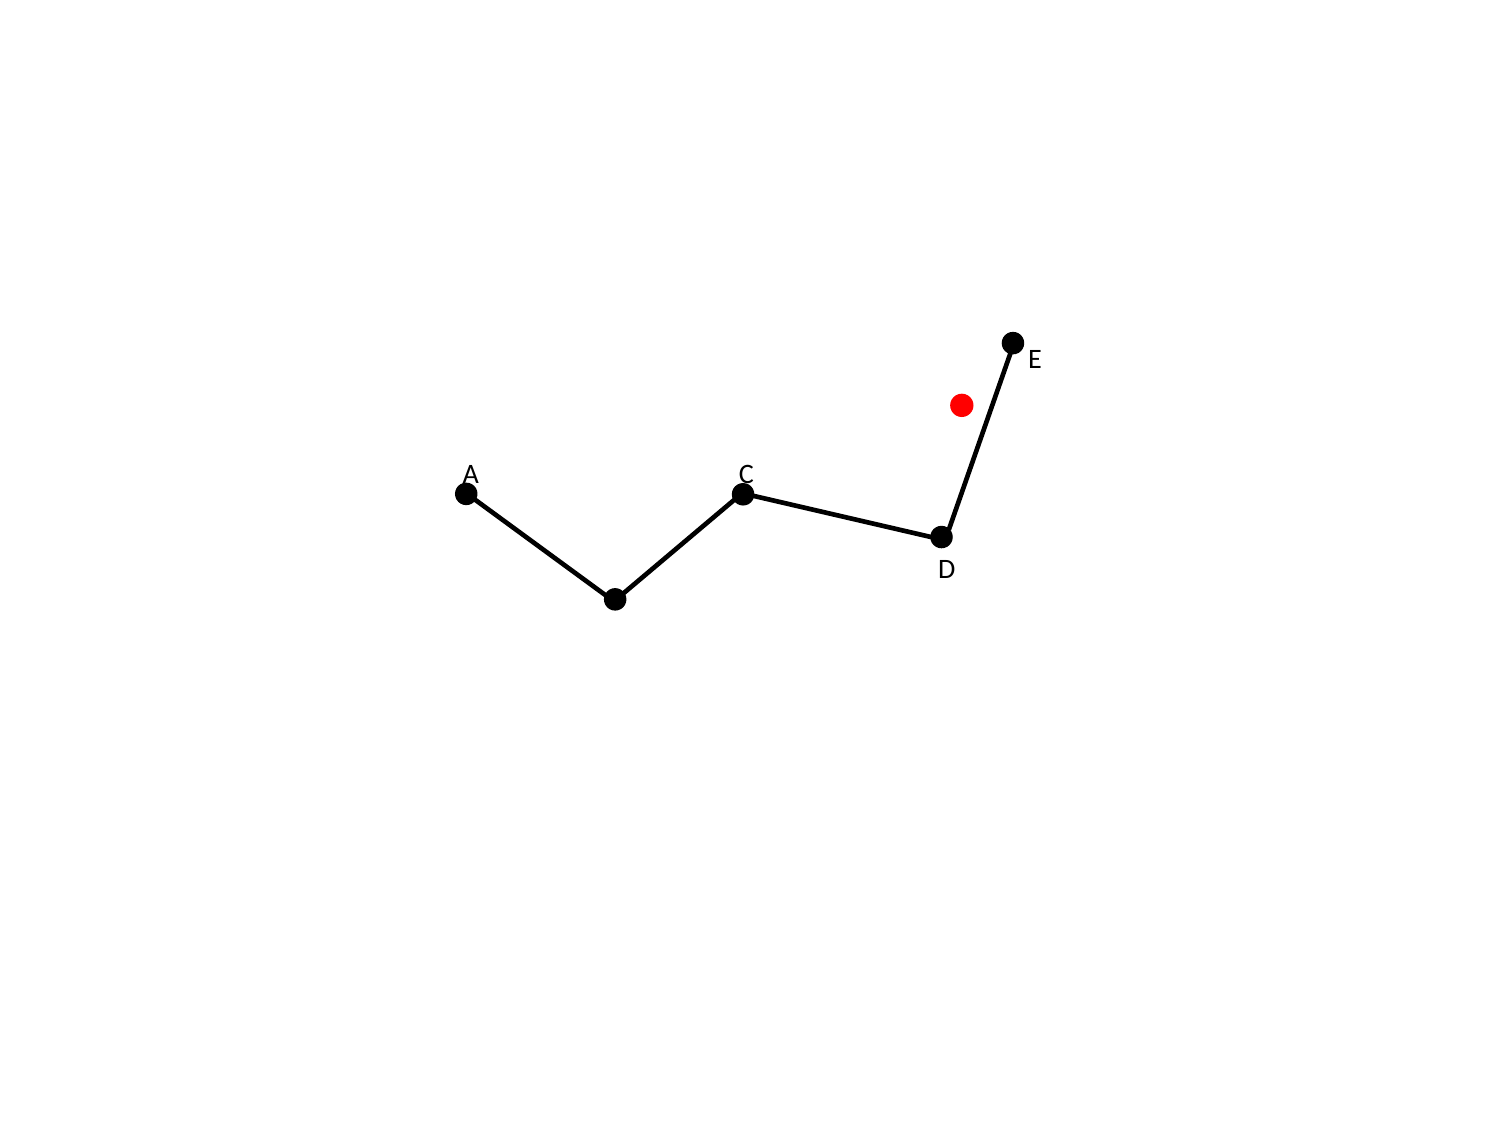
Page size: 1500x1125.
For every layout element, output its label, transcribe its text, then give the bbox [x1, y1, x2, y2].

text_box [613, 493, 743, 602]
text_box E [1013, 332, 1057, 382]
text_box A [447, 447, 494, 497]
text_box D [923, 542, 971, 592]
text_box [948, 345, 1013, 530]
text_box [466, 493, 613, 602]
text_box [742, 493, 932, 538]
text_box [604, 602, 627, 611]
text_box [1001, 331, 1015, 345]
text_box C [723, 447, 769, 493]
text_box [455, 497, 466, 506]
text_box [930, 525, 953, 542]
